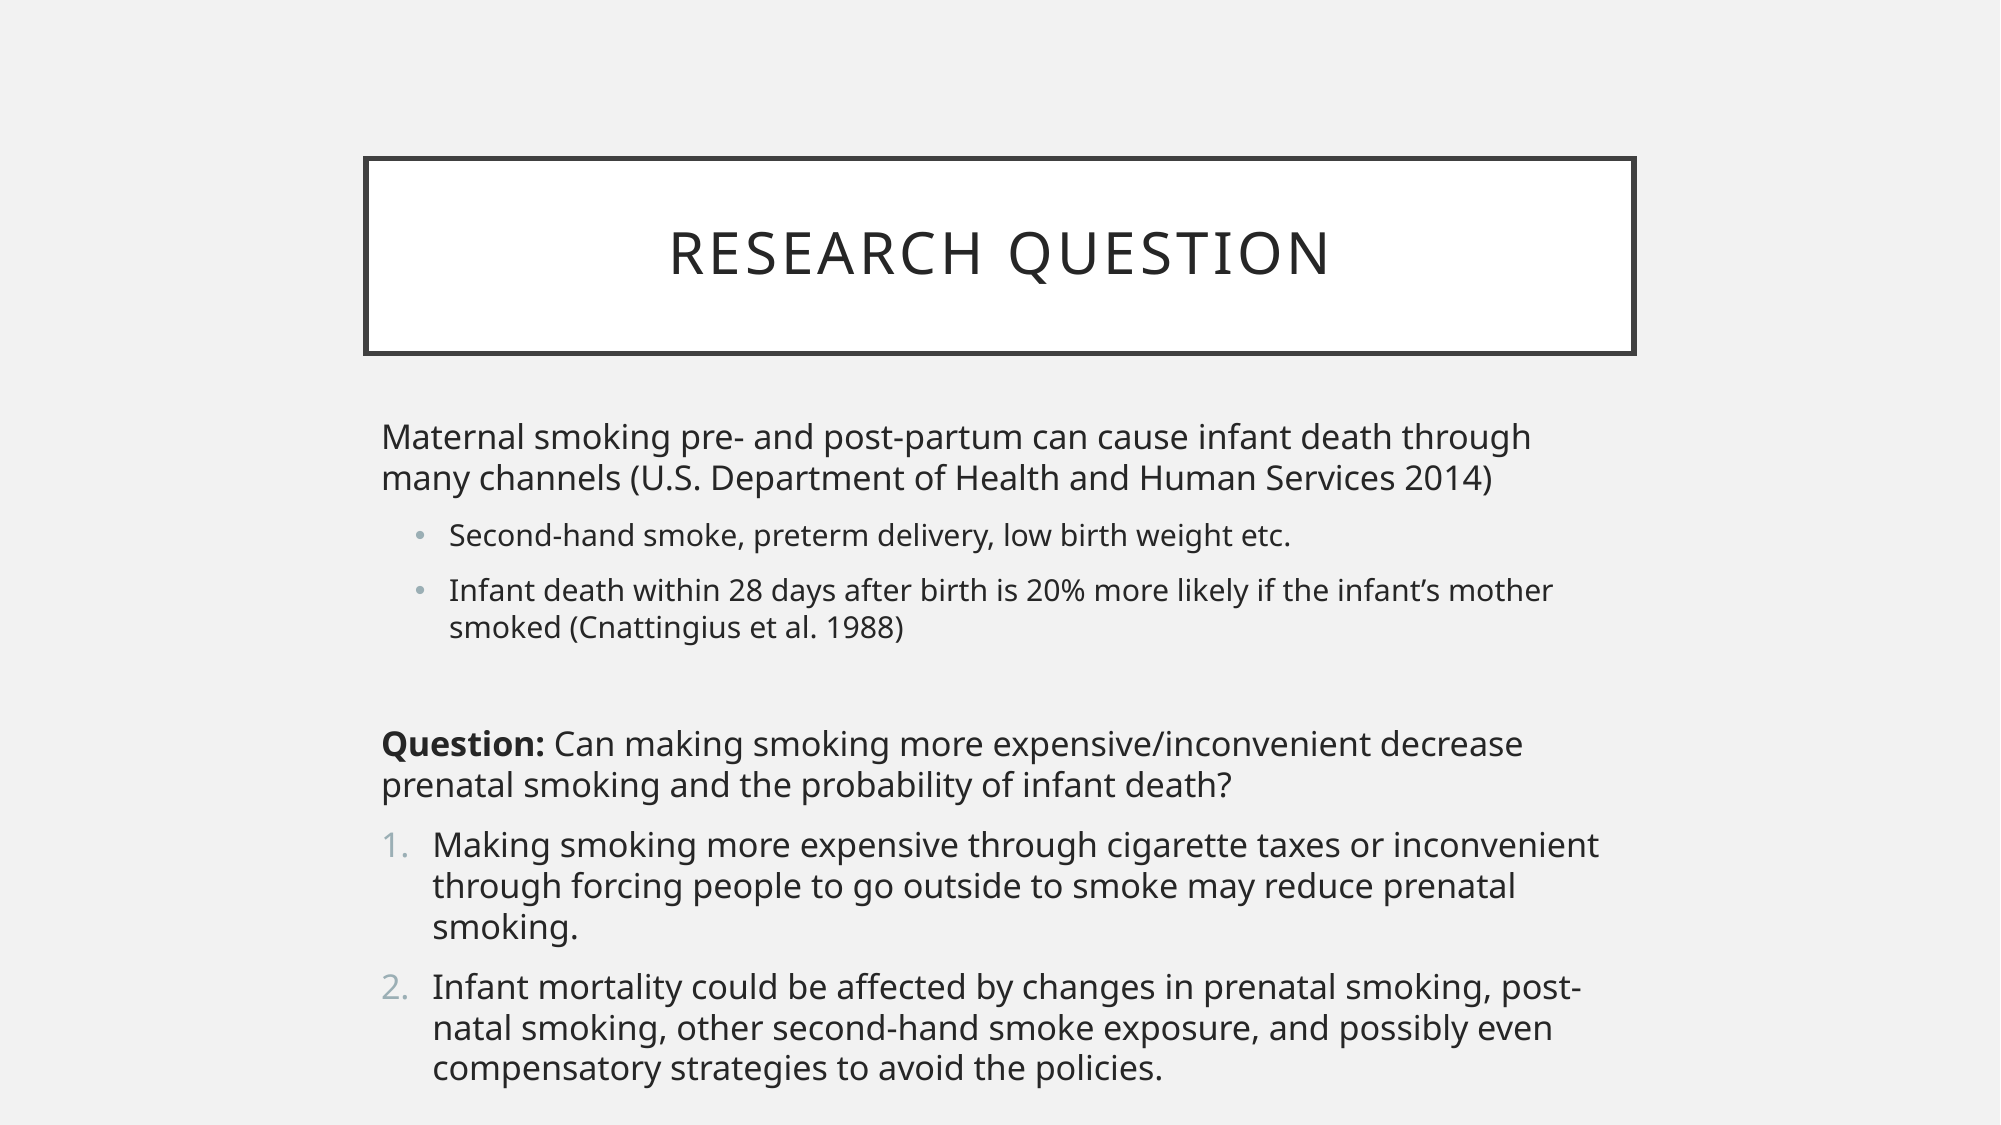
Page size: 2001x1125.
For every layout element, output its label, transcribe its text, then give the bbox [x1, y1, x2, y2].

title Research question [363, 156, 1637, 356]
list Maternal smoking pre- and post-partum can cause infant death through many channels (U.S. Department of Health and Human Services 2014) Second-hand smoke, preterm delivery, low birth weight etc. Infant death within 28 days after birth is 20% more likely if the infant’s mother smoked (Cnattingius et al. 1988) Question: Can making smoking more expensive/inconvenient decrease prenatal smoking and the probability of infant death? Making smoking more expensive through cigarette taxes or inconvenient through forcing people to go outside to smoke may reduce prenatal smoking. Infant mortality could be affected by changes in prenatal smoking, post-natal smoking, other second-hand smoke exposure, and possibly even compensatory strategies to avoid the policies. [366, 408, 1634, 1101]
